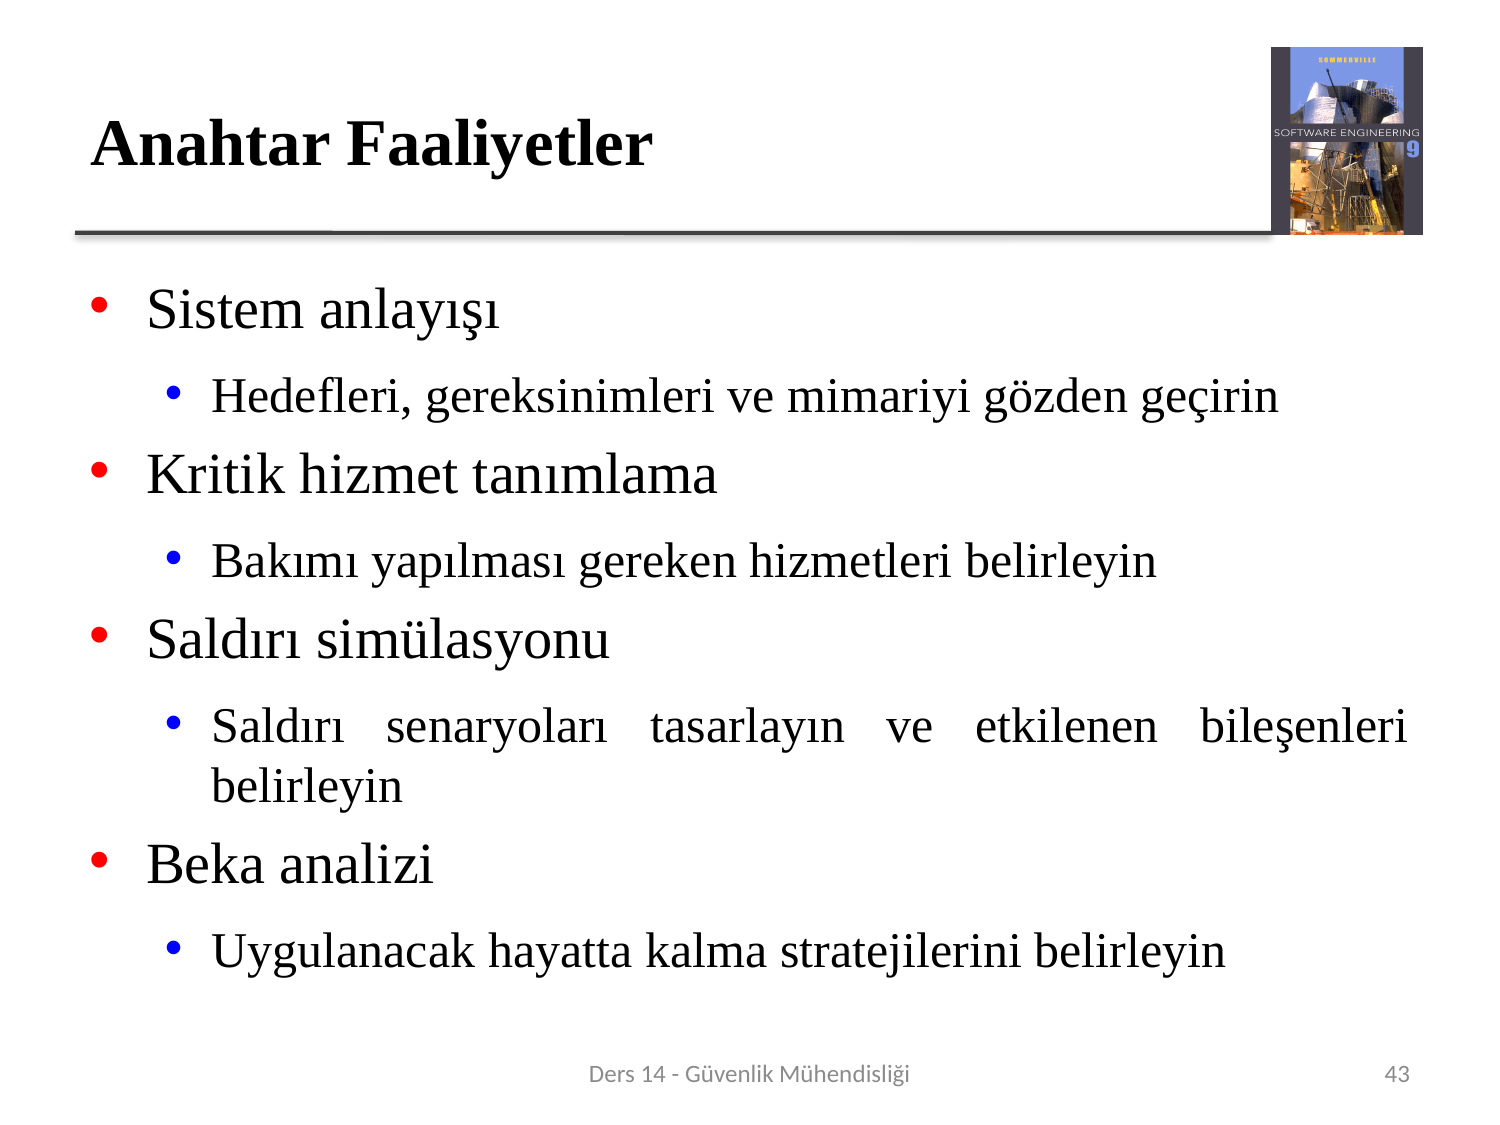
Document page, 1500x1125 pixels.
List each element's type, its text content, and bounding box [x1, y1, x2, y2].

slide_number 43 [1074, 1042, 1425, 1103]
list Sistem anlayışı Hedefleri, gereksinimleri ve mimariyi gözden geçirin Kritik hizmet tanımlama Bakımı yapılması gereken hizmetleri belirleyin Saldırı simülasyonu Saldırı senaryoları tasarlayın ve etkilenen bileşenleri belirleyin Beka analizi Uygulanacak hayatta kalma stratejilerini belirleyin [75, 262, 1425, 1005]
title Anahtar Faaliyetler [74, 44, 1272, 233]
picture [1272, 47, 1423, 235]
footer Ders 14 - Güvenlik Mühendisliği [512, 1042, 988, 1103]
